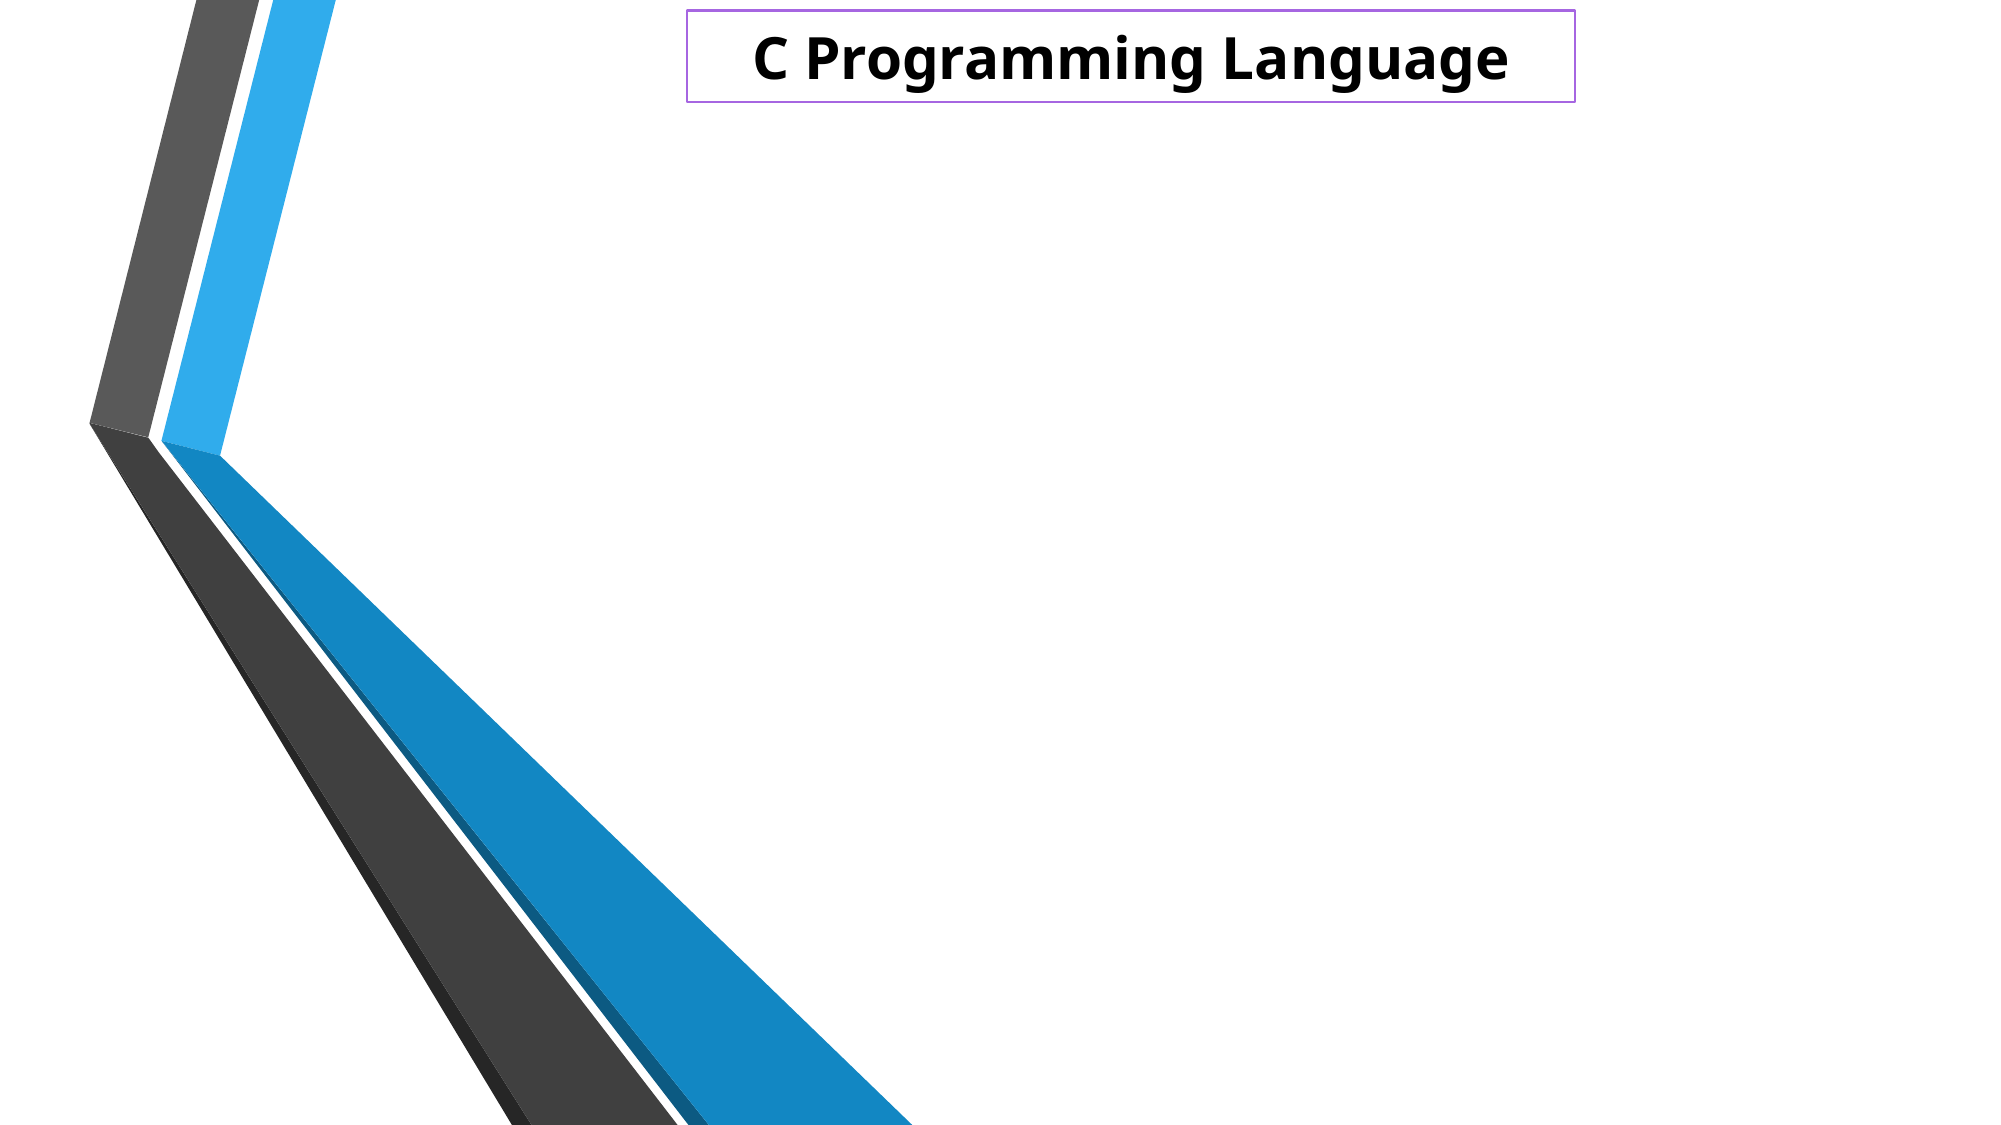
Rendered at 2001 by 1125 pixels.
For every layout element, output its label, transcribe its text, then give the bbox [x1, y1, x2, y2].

text_box C Programming Language [686, 9, 1576, 103]
